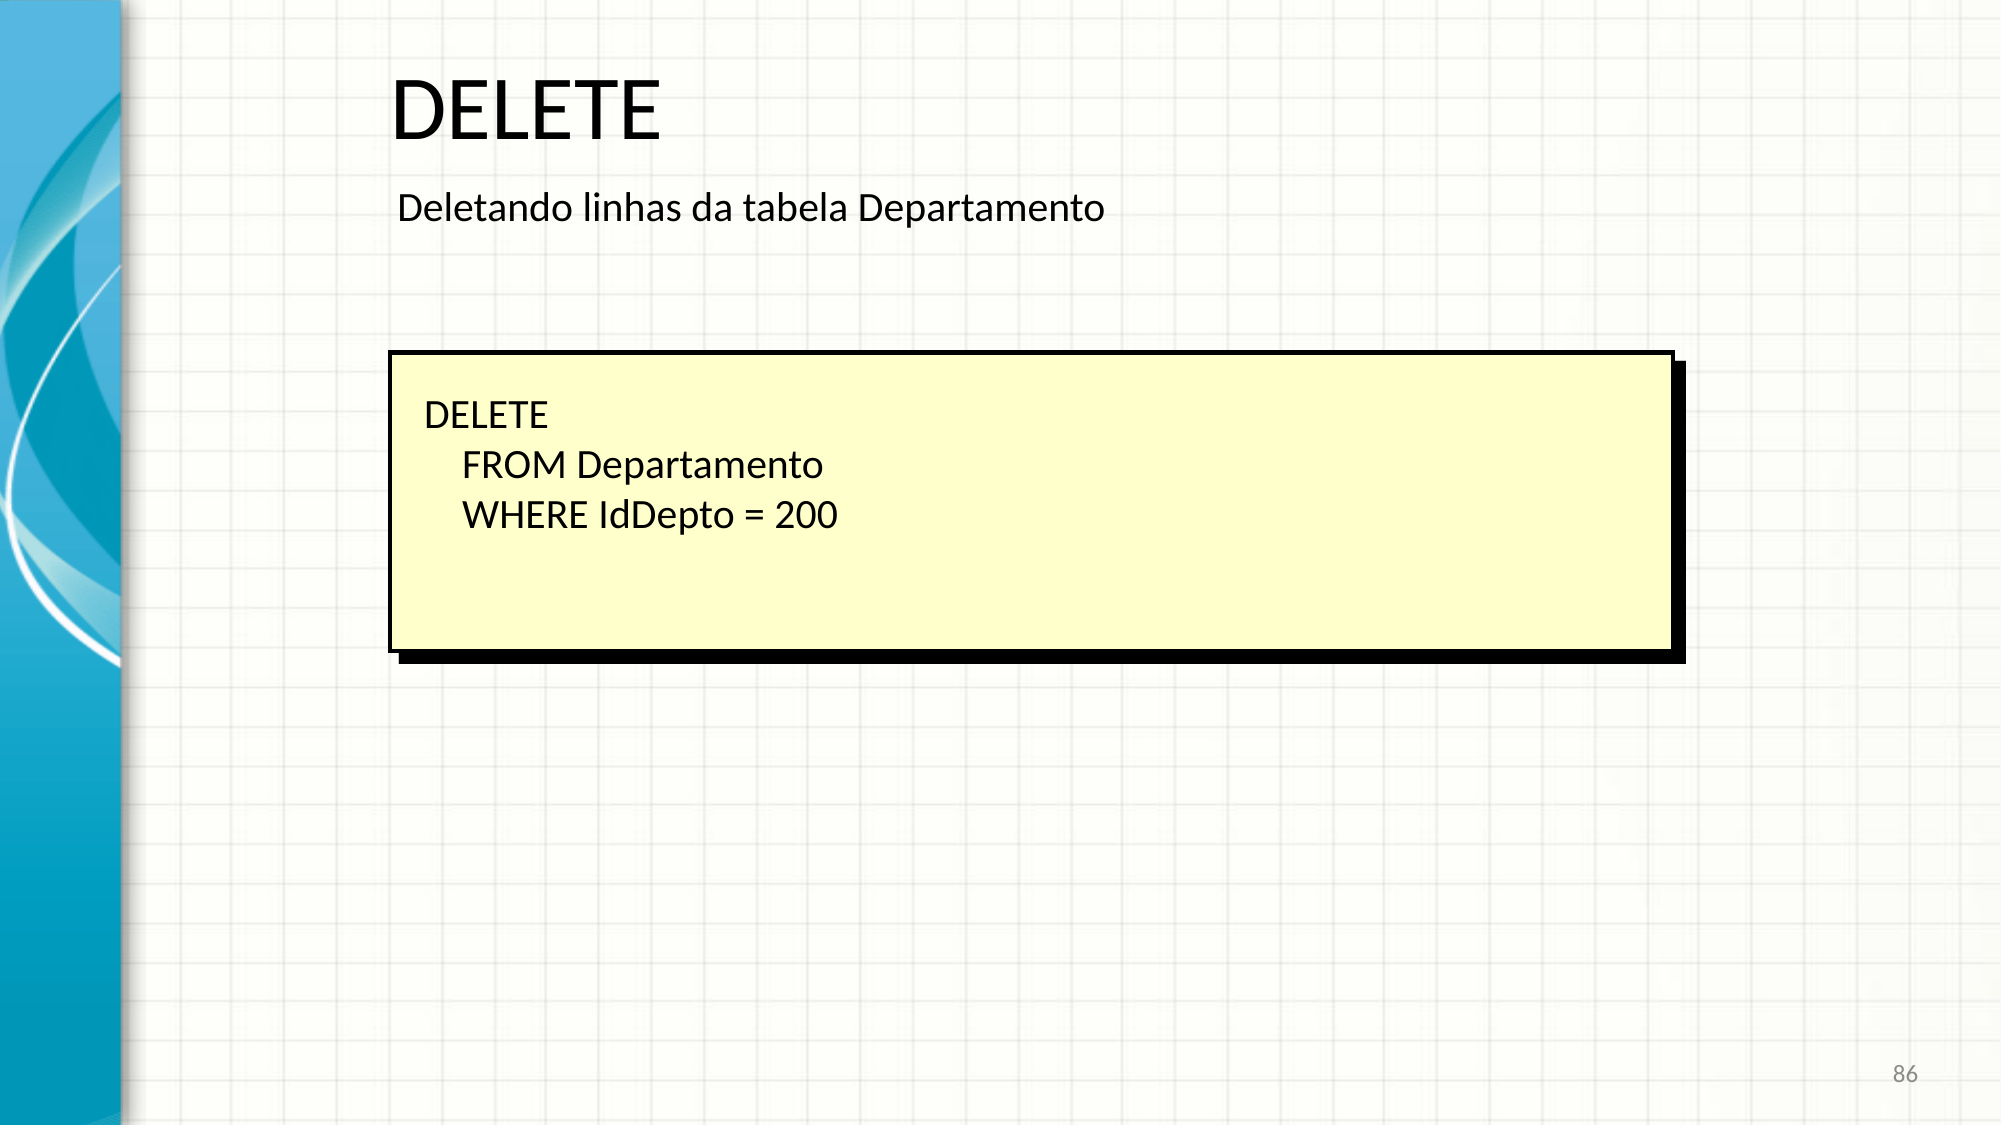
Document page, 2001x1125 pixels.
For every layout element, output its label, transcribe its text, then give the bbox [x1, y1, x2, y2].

slide_number 86 [1466, 1042, 1934, 1103]
list Deletando linhas da tabela Departamento [382, 172, 1709, 291]
title DELETE [375, 8, 1700, 197]
picture [0, 0, 2001, 1125]
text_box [385, 302, 1674, 654]
